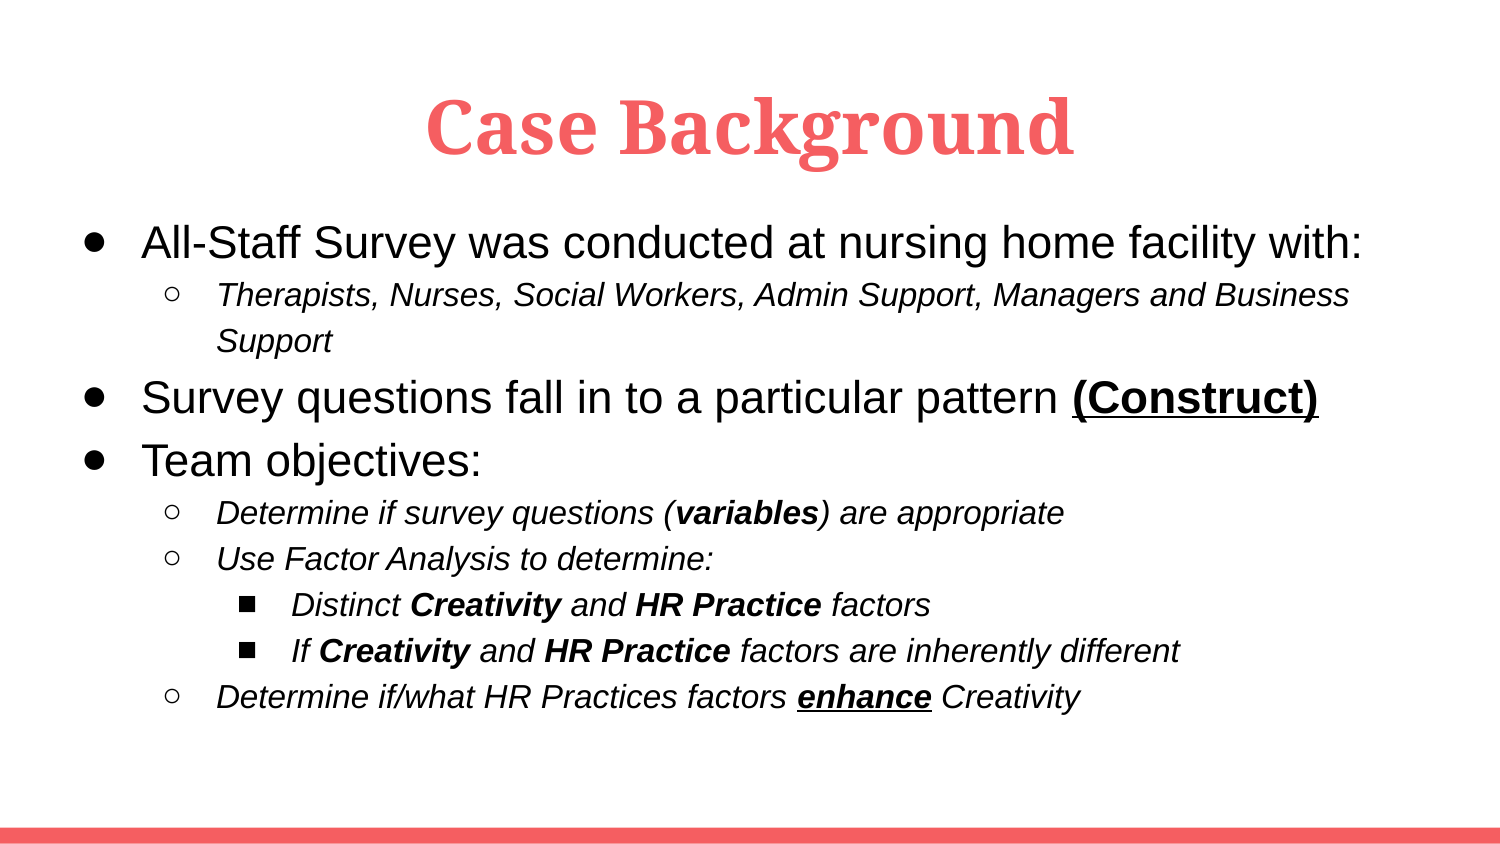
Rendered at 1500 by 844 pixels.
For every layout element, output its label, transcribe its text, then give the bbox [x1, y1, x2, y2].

list All-Staff Survey was conducted at nursing home facility with: Therapists, Nurses, Social Workers, Admin Support, Managers and Business Support Survey questions fall in to a particular pattern (Construct) Team objectives: Determine if survey questions (variables) are appropriate Use Factor Analysis to determine: Distinct Creativity and HR Practice factors If Creativity and HR Practice factors are inherently different Determine if/what HR Practices factors enhance Creativity [51, 189, 1449, 750]
title Case Background [51, 64, 1449, 167]
